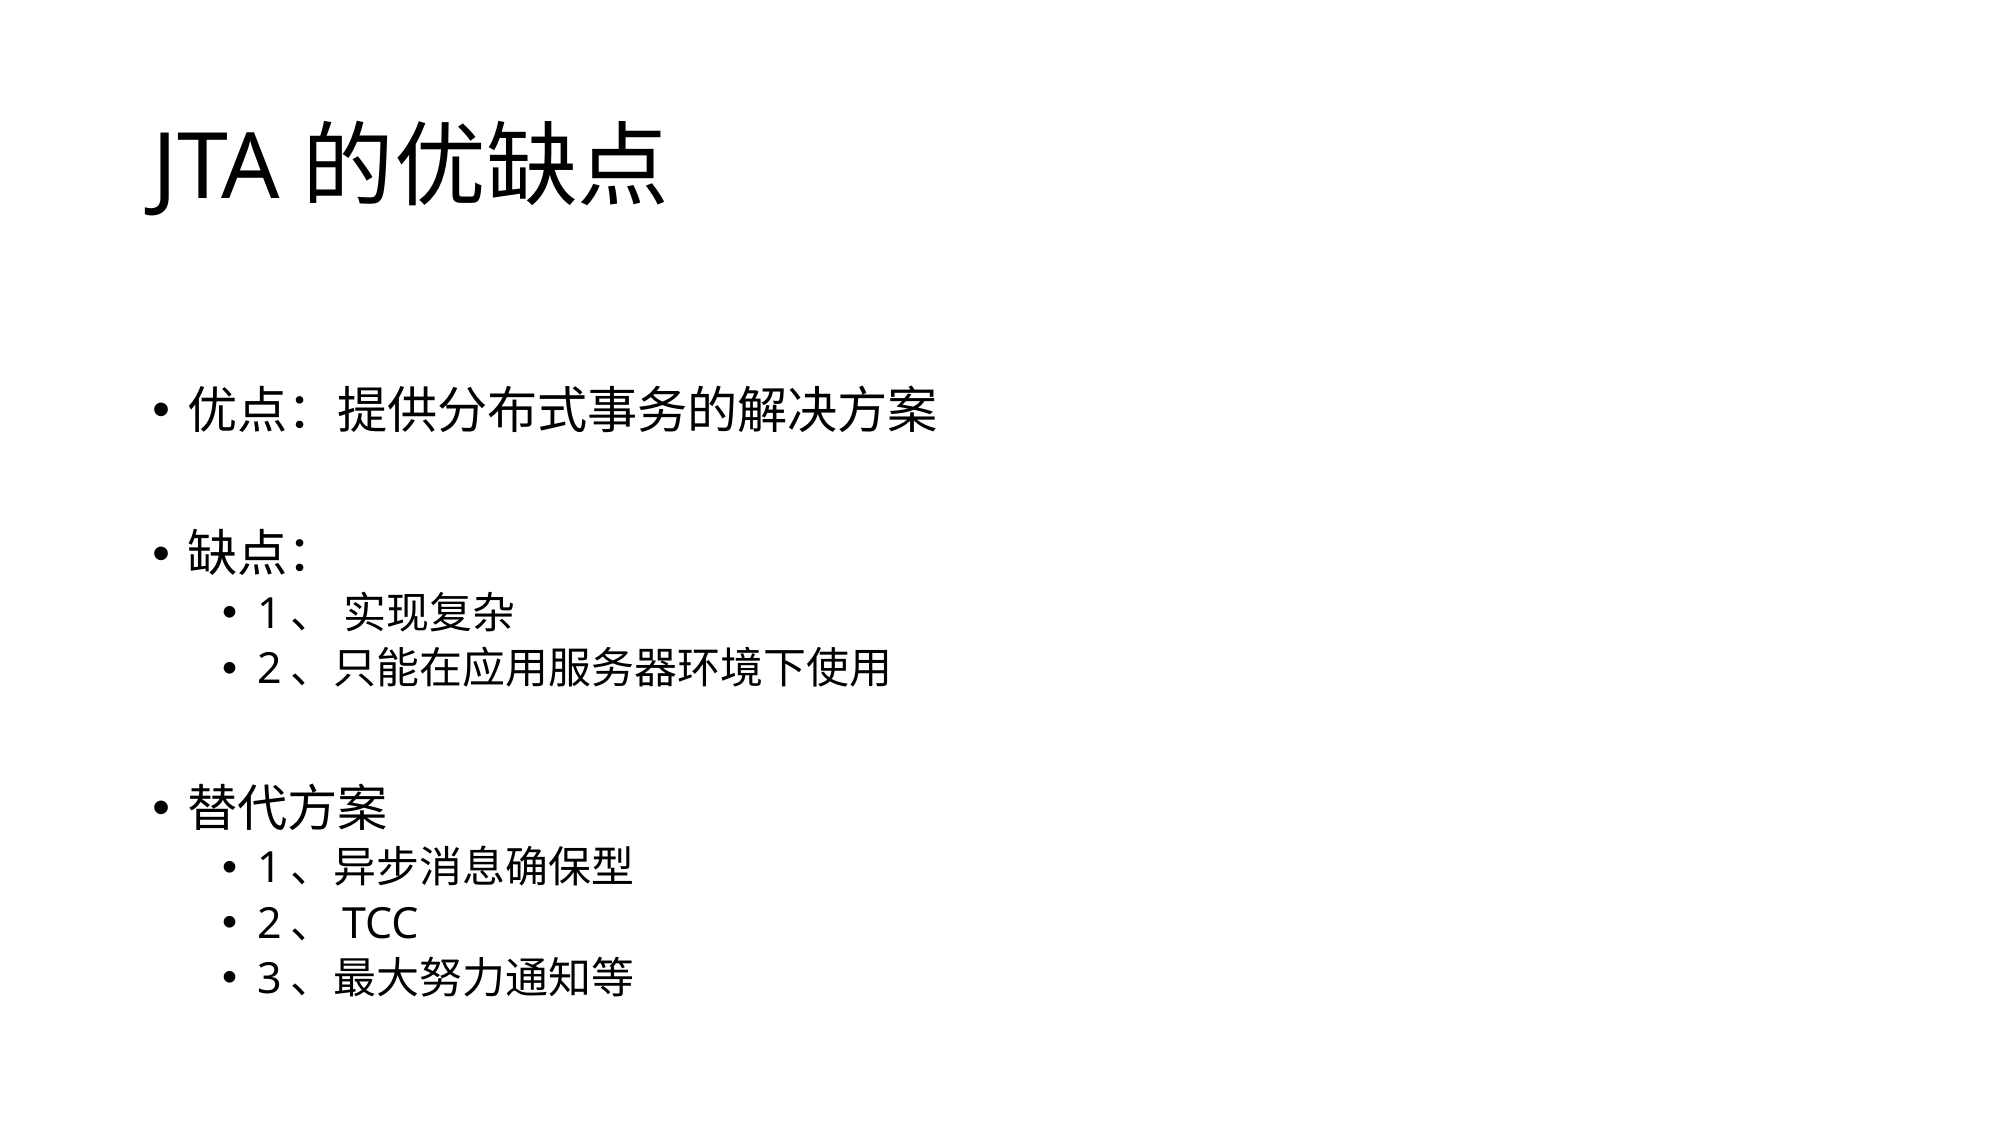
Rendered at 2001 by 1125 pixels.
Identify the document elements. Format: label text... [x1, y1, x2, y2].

title JTA的优缺点 [137, 59, 1863, 278]
list 优点：提供分布式事务的解决方案 缺点： 1、 实现复杂 2、只能在应用服务器环境下使用 替代方案 1、异步消息确保型 2、TCC 3、最大努力通知等 [137, 299, 1863, 1014]
